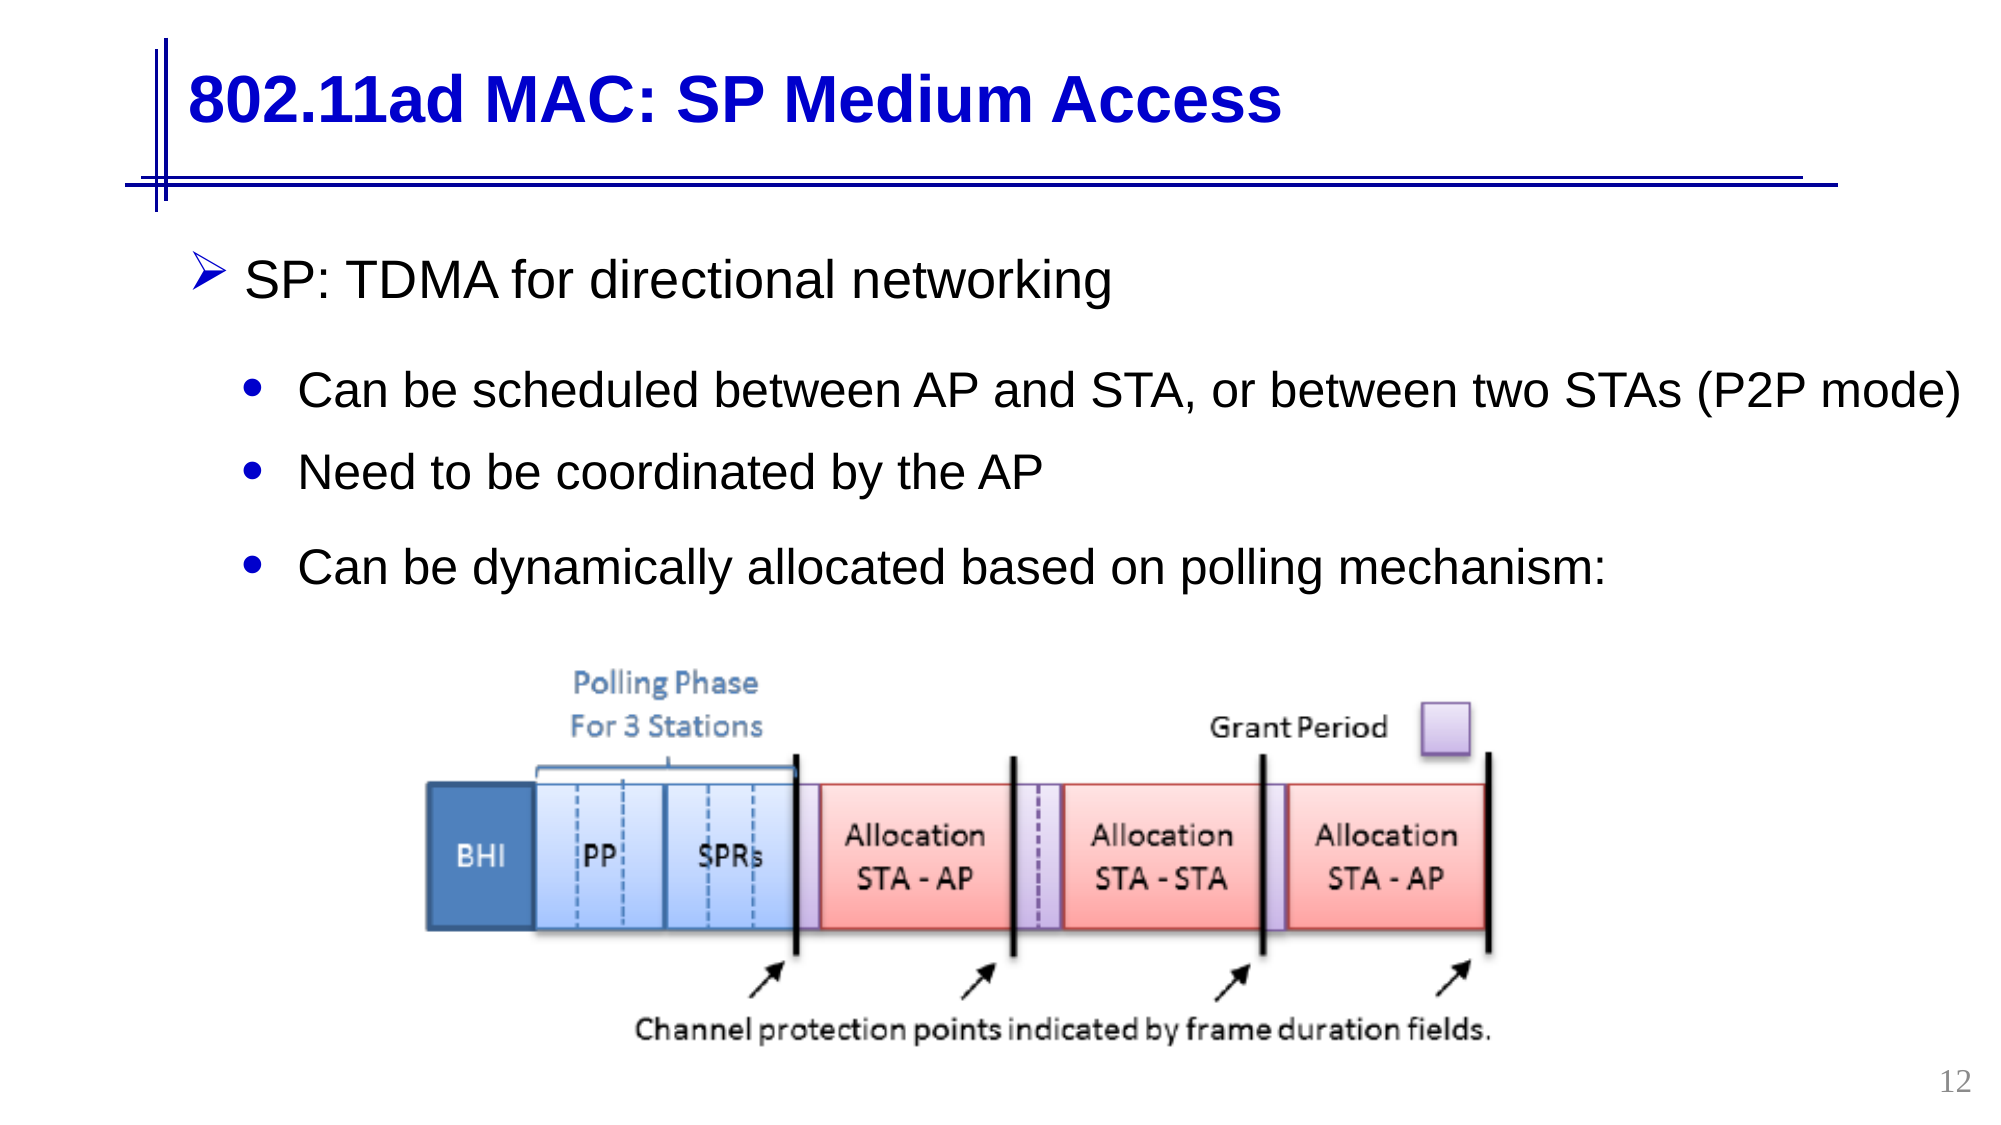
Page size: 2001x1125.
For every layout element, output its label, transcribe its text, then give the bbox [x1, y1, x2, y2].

text_box Need to be coordinated by the AP [226, 432, 2000, 508]
slide_number 12 [1897, 1052, 1988, 1106]
text_box Can be scheduled between AP and STA, or between two STAs (P2P mode) [226, 349, 2000, 425]
text_box Can be dynamically allocated based on polling mechanism: [226, 527, 2000, 602]
title 802.11ad MAC: SP Medium Access [173, 7, 2000, 196]
picture [409, 665, 1513, 1053]
text_box SP: TDMA for directional networking [173, 237, 1775, 318]
